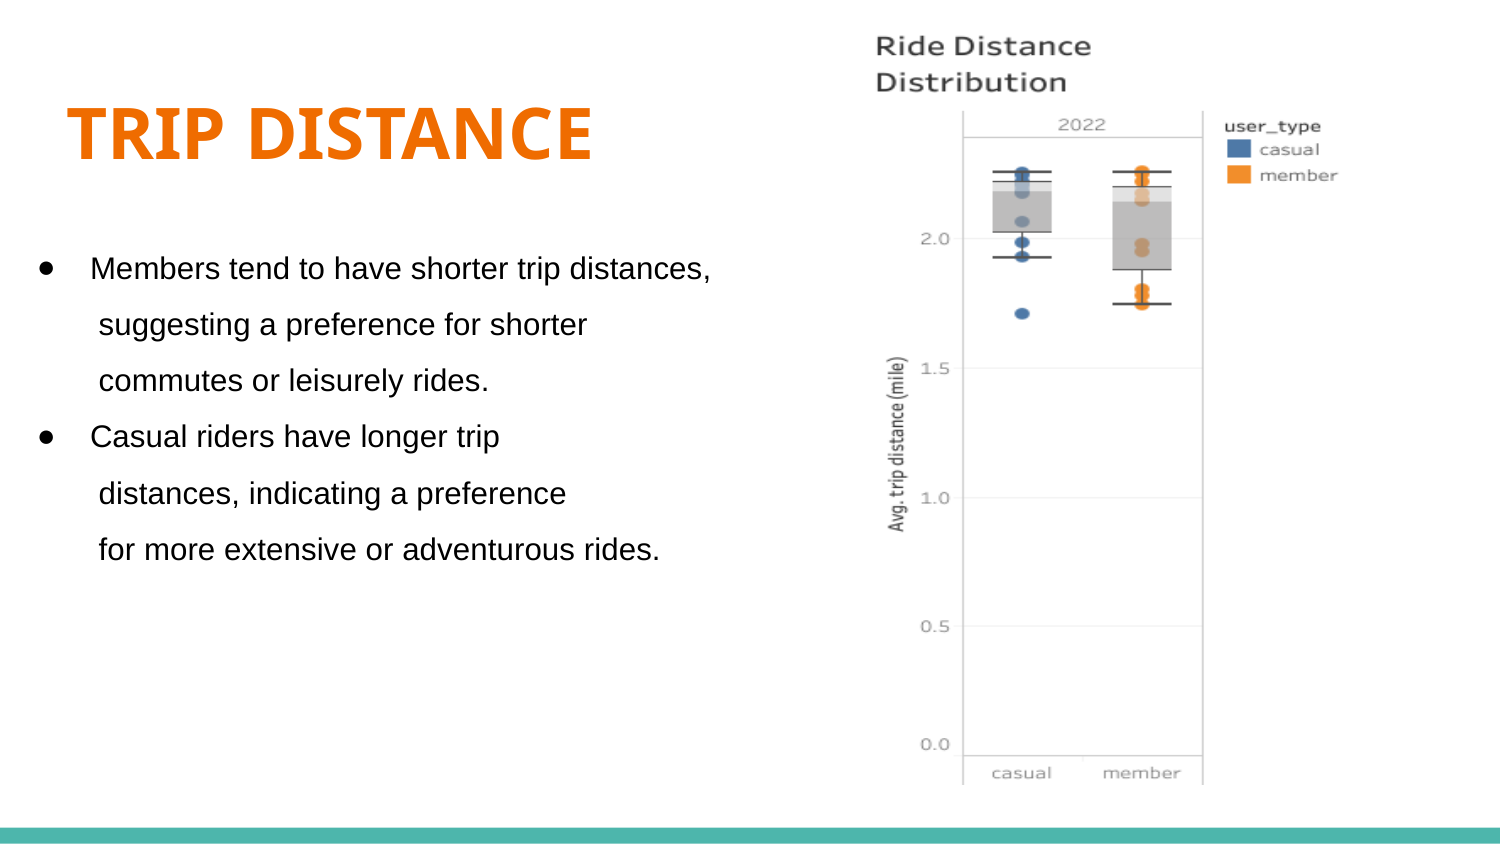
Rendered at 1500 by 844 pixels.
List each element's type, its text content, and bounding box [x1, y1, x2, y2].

title TRIP DISTANCE [51, 72, 863, 177]
picture [868, 19, 1459, 785]
list Members tend to have shorter trip distances, suggesting a preference for shorter commutes or leisurely rides. Casual riders have longer trip distances, indicating a preference for more extensive or adventurous rides. [0, 177, 1500, 815]
